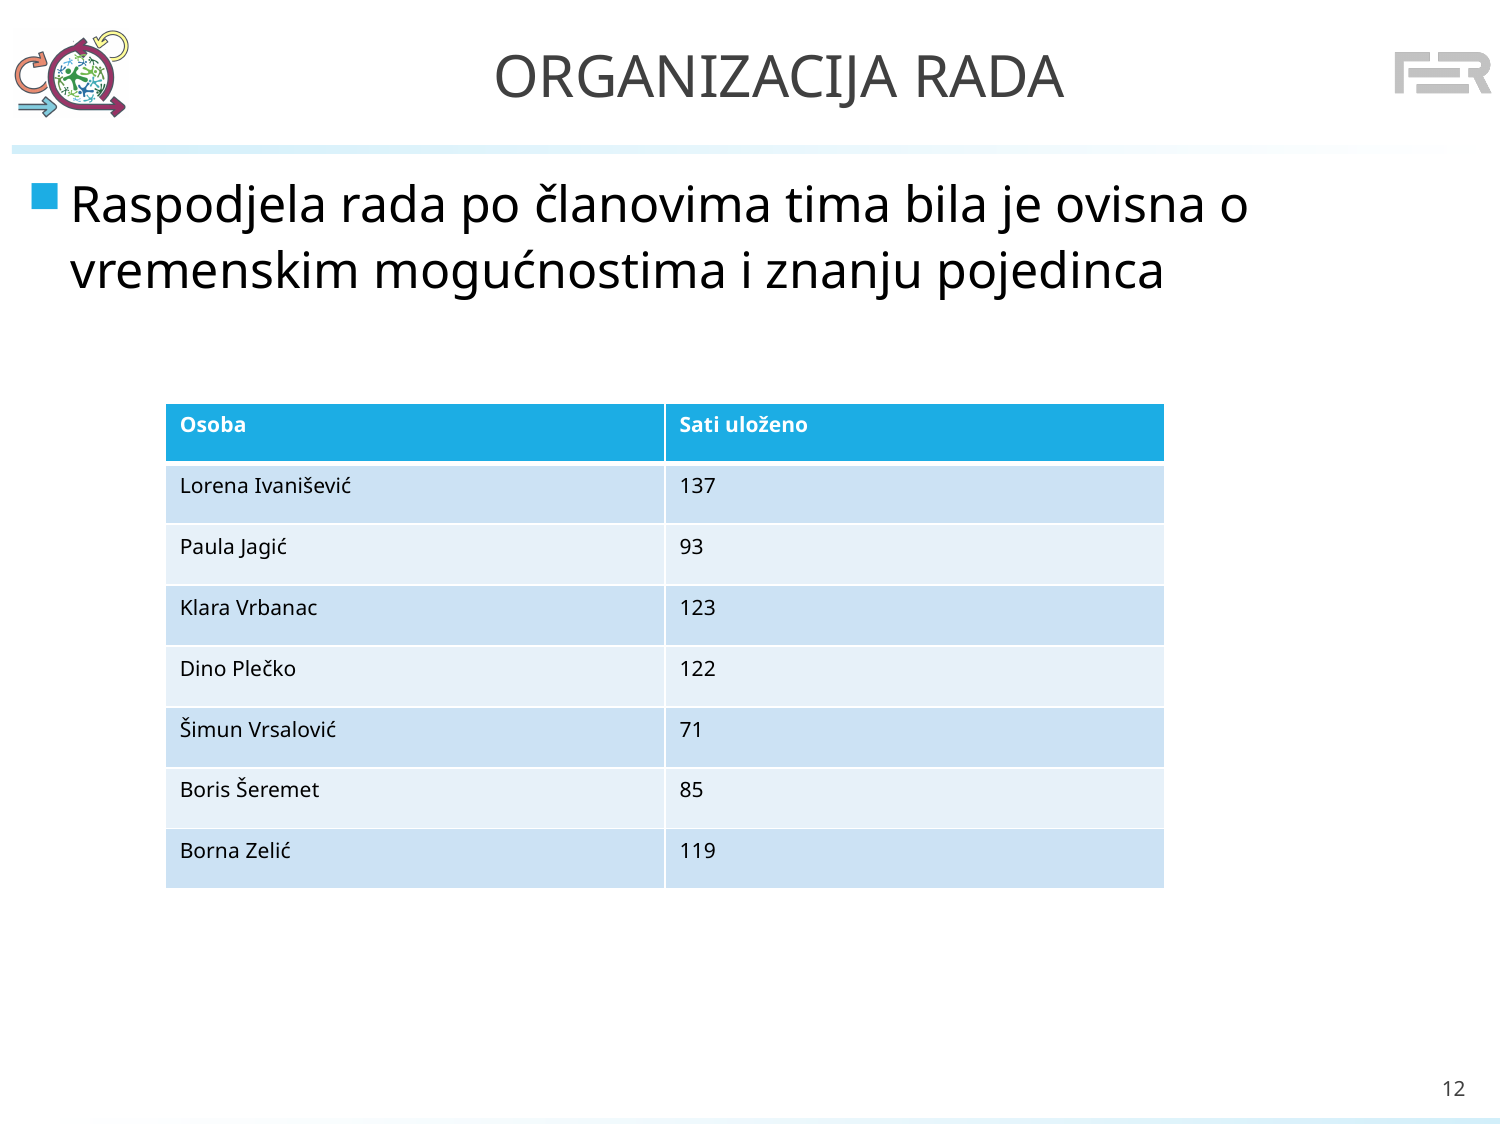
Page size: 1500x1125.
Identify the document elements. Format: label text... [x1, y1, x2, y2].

picture [13, 28, 129, 118]
table_cell Boris Šeremet [166, 769, 664, 828]
title Organizacija rada [129, 5, 1430, 142]
list Raspodjela rada po članovima tima bila je ovisna o vremenskim mogućnostima i znanju pojedinca [11, 159, 1489, 1046]
table_cell 123 [666, 586, 1164, 645]
table_cell 85 [666, 769, 1164, 828]
table_cell 122 [666, 647, 1164, 706]
table_cell Paula Jagić [166, 525, 664, 584]
slide_number 12 [1402, 1066, 1481, 1114]
table_cell Šimun Vrsalović [166, 708, 664, 767]
table_header Sati uloženo [666, 404, 1164, 461]
table_cell Klara Vrbanac [166, 586, 664, 645]
table_cell 137 [666, 466, 1164, 523]
table_header Osoba [166, 404, 664, 461]
table_cell Dino Plečko [166, 647, 664, 706]
table_cell 93 [666, 525, 1164, 584]
table_cell Lorena Ivanišević [166, 466, 664, 523]
table_cell Borna Zelić [166, 829, 664, 888]
table_cell 71 [666, 708, 1164, 767]
table_cell 119 [666, 829, 1164, 888]
